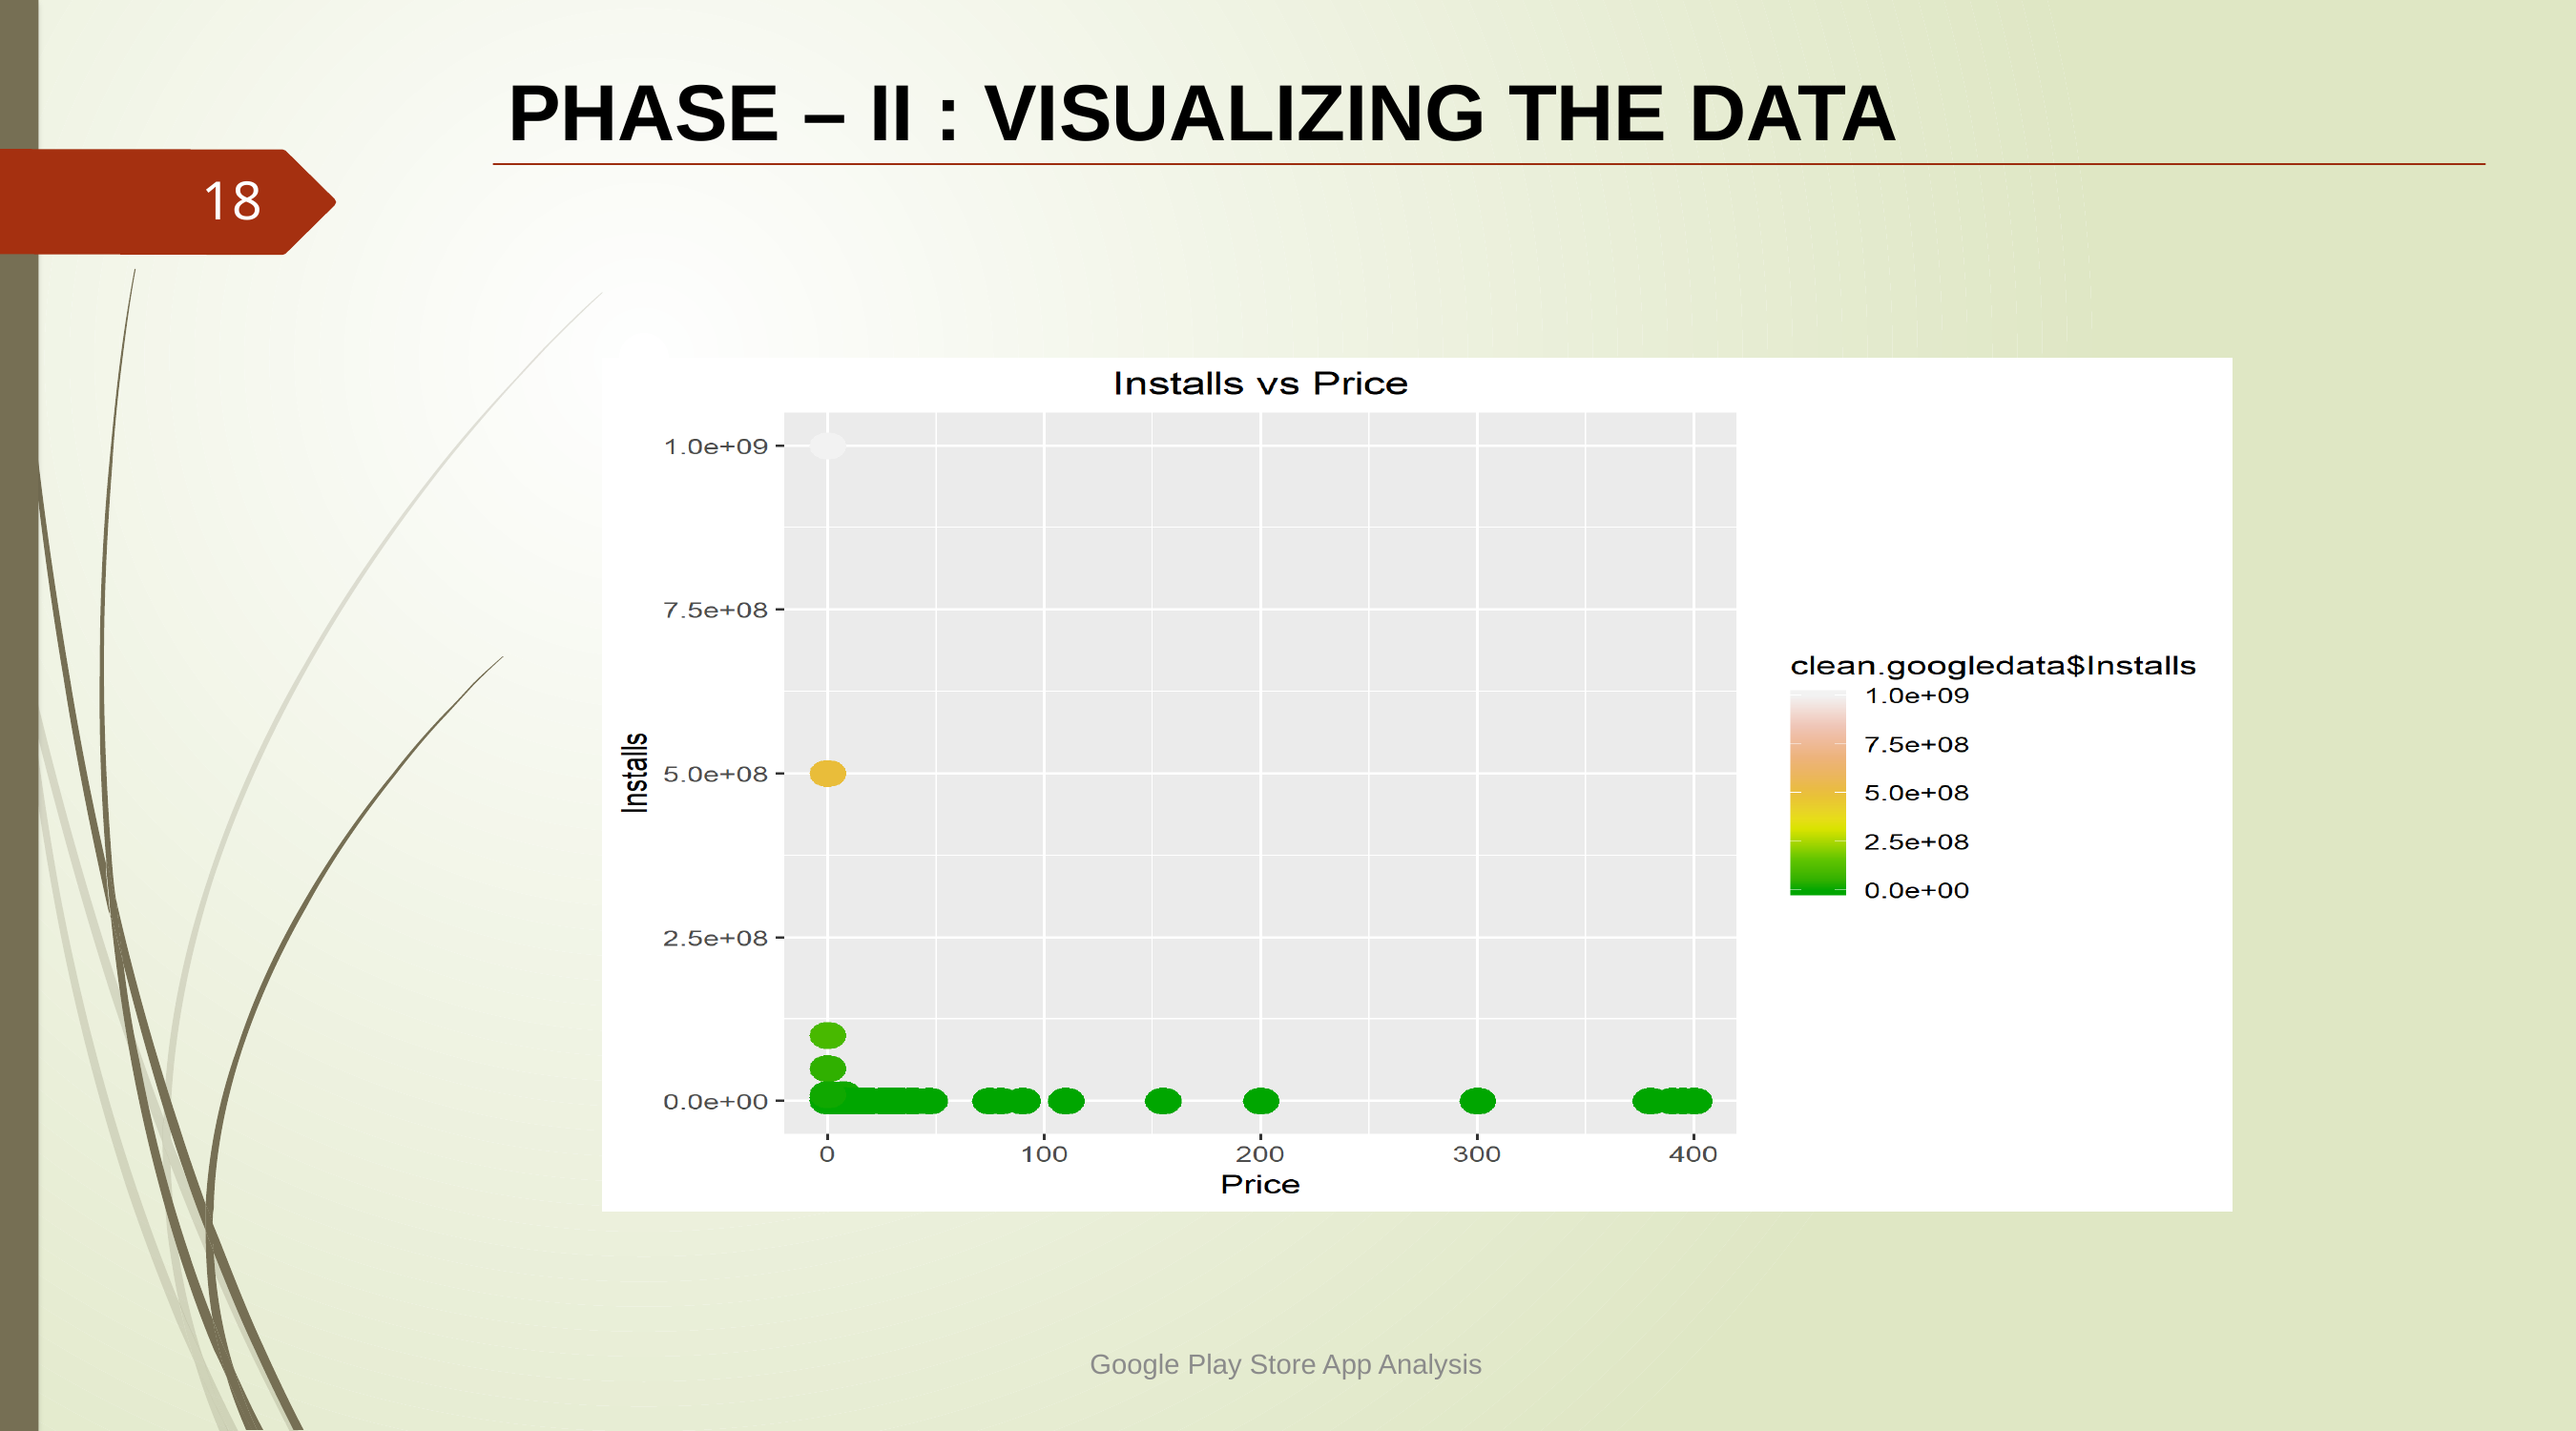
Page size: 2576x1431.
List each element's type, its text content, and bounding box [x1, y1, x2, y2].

title PHASE – II : VISUALIZING THE DATA [493, 53, 2354, 163]
footer Google Play Store App Analysis [491, 1324, 2082, 1401]
picture [602, 357, 2233, 1212]
slide_number 18 [112, 164, 278, 241]
